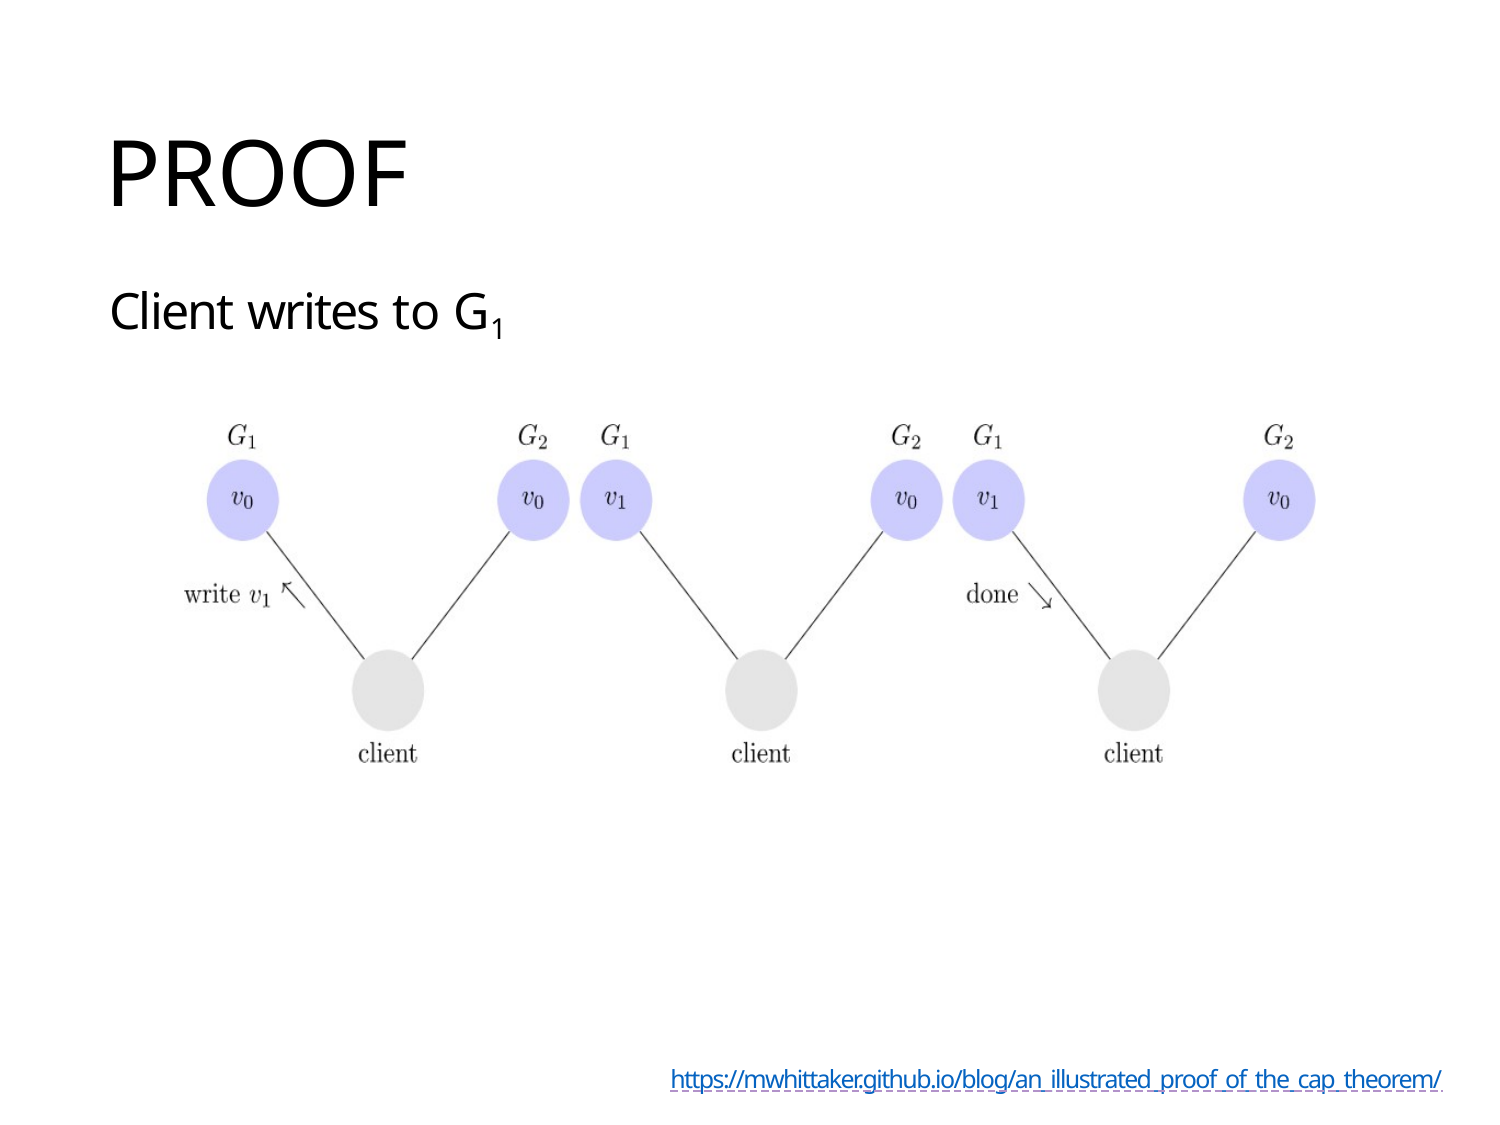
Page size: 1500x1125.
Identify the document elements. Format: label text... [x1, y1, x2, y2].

title PROOF [103, 73, 1397, 264]
text_box https://mwhittaker.github.io/blog/an_illustrated_proof_of_the_cap_theorem/ [668, 1061, 1448, 1098]
text_box Client writes to G1 [103, 277, 550, 346]
picture [184, 424, 1316, 763]
